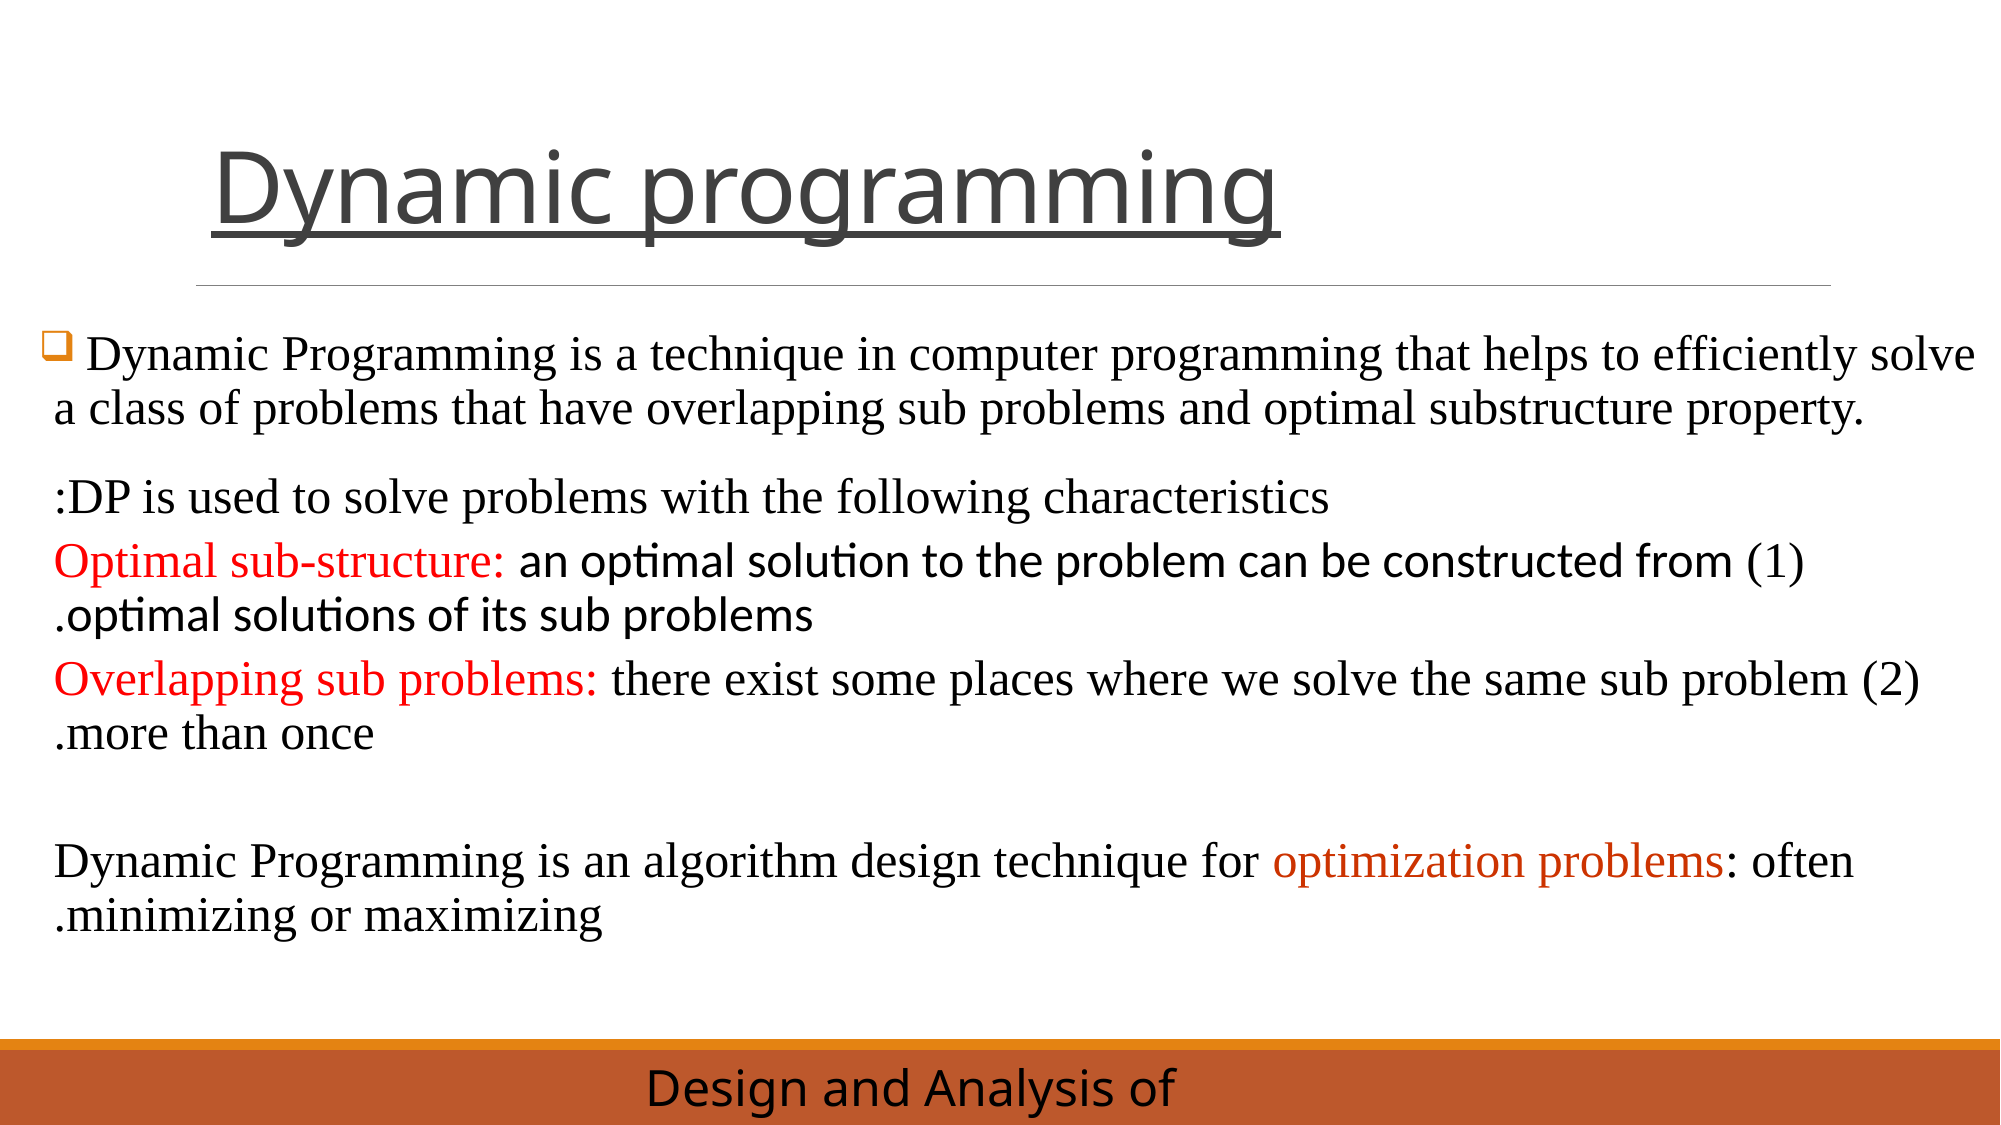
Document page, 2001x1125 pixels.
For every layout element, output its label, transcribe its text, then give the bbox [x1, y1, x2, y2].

text_box DP is used to solve problems with the following characteristics: (1) Optimal sub-structure: an optimal solution to the problem can be constructed from optimal solutions of its sub problems. (2) Overlapping sub problems: there exist some places where we solve the same sub problem more than once. Dynamic Programming is an algorithm design technique for optimization problems: often minimizing or maximizing. [38, 463, 1980, 1125]
text_box Design and Analysis of Algorithms [631, 1049, 1379, 1125]
title Dynamic programming [196, 97, 1847, 252]
text_box Dynamic Programming is a technique in computer programming that helps to efficiently solve a class of problems that have overlapping sub problems and optimal substructure property. [38, 320, 2000, 464]
